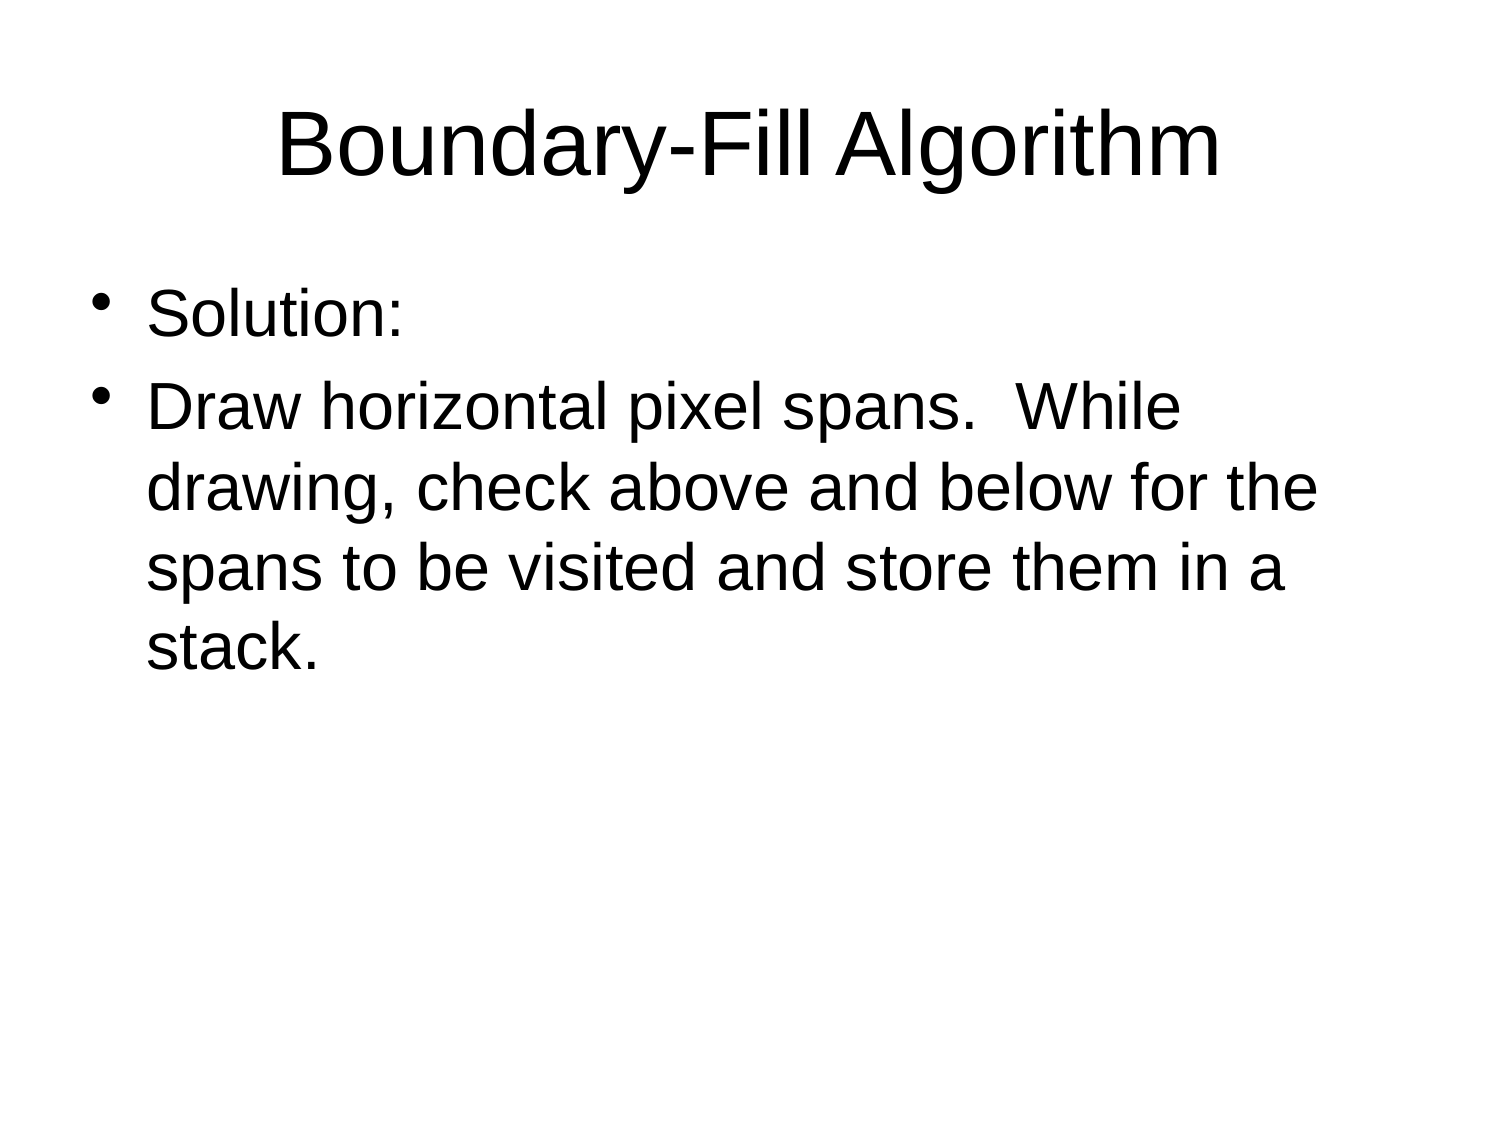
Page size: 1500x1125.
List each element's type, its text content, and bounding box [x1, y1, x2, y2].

list Solution: Draw horizontal pixel spans. While drawing, check above and below for the spans to be visited and store them in a stack. [74, 262, 1426, 1006]
title Boundary-Fill Algorithm [74, 44, 1426, 233]
